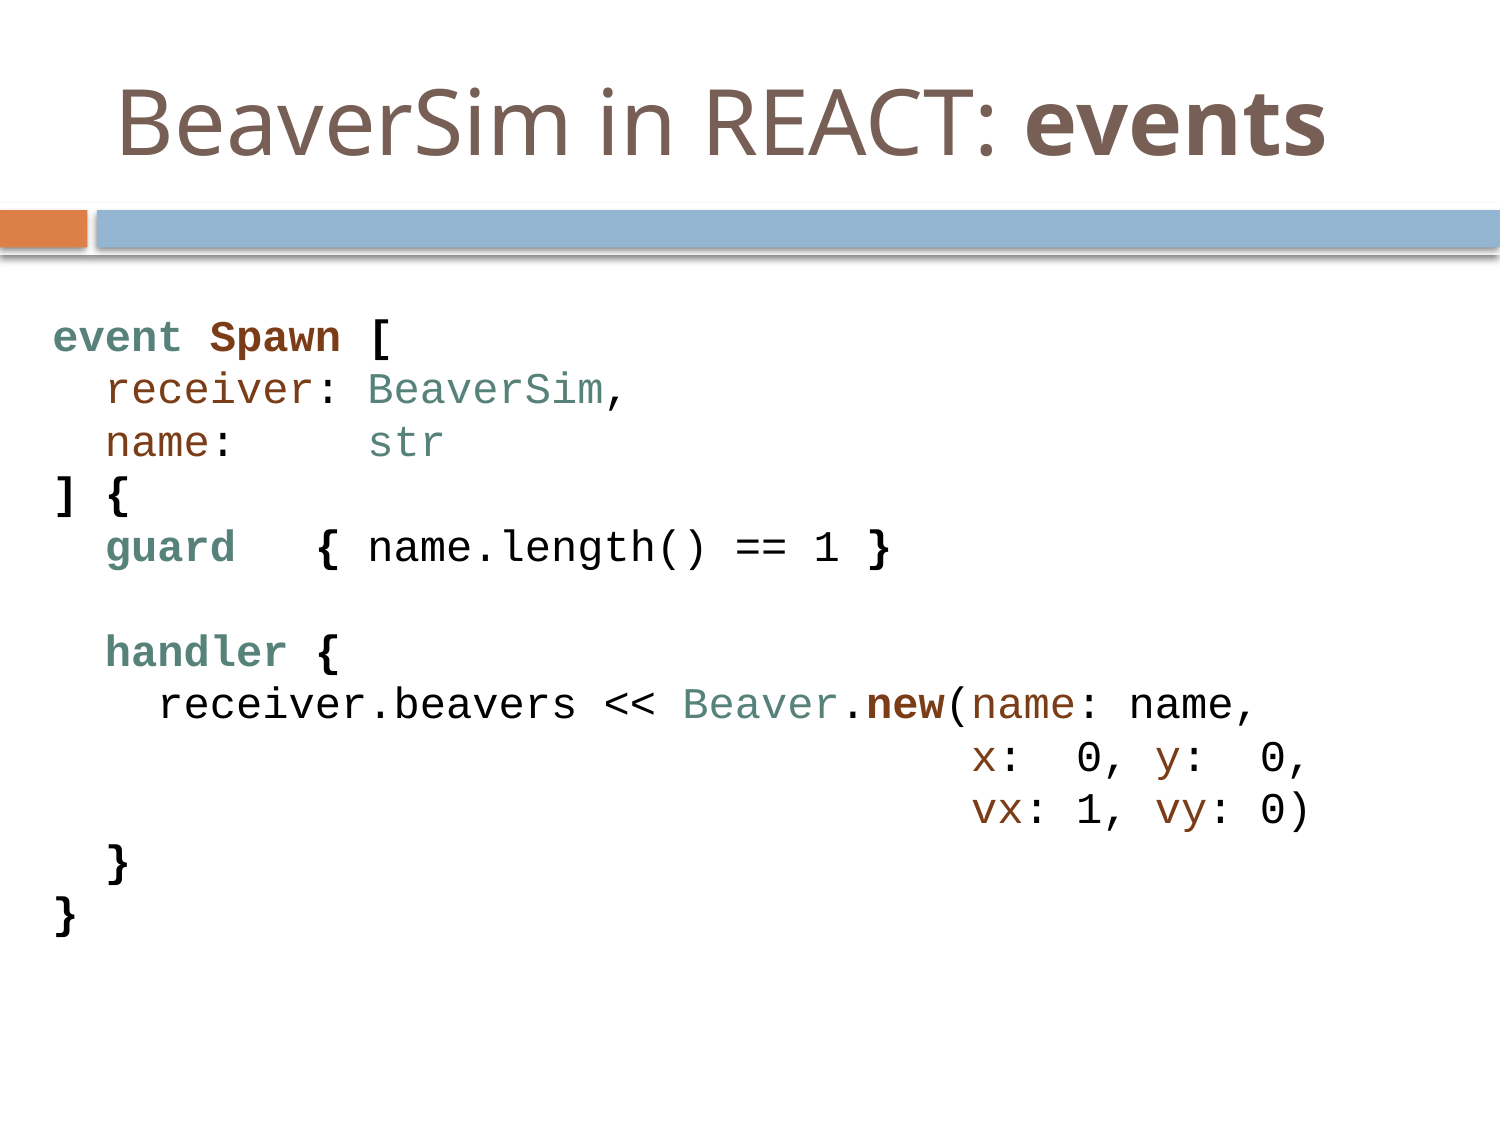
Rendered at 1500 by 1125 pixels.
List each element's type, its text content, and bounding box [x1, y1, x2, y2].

title BeaverSim in REACT: events [99, 37, 1438, 200]
text_box event Spawn [ receiver: BeaverSim, name: str ] { guard { name.length() == 1 } handler { receiver.beavers << Beaver.new(name: name, x: 0, y: 0, vx: 1, vy: 0) } } [37, 299, 1500, 945]
